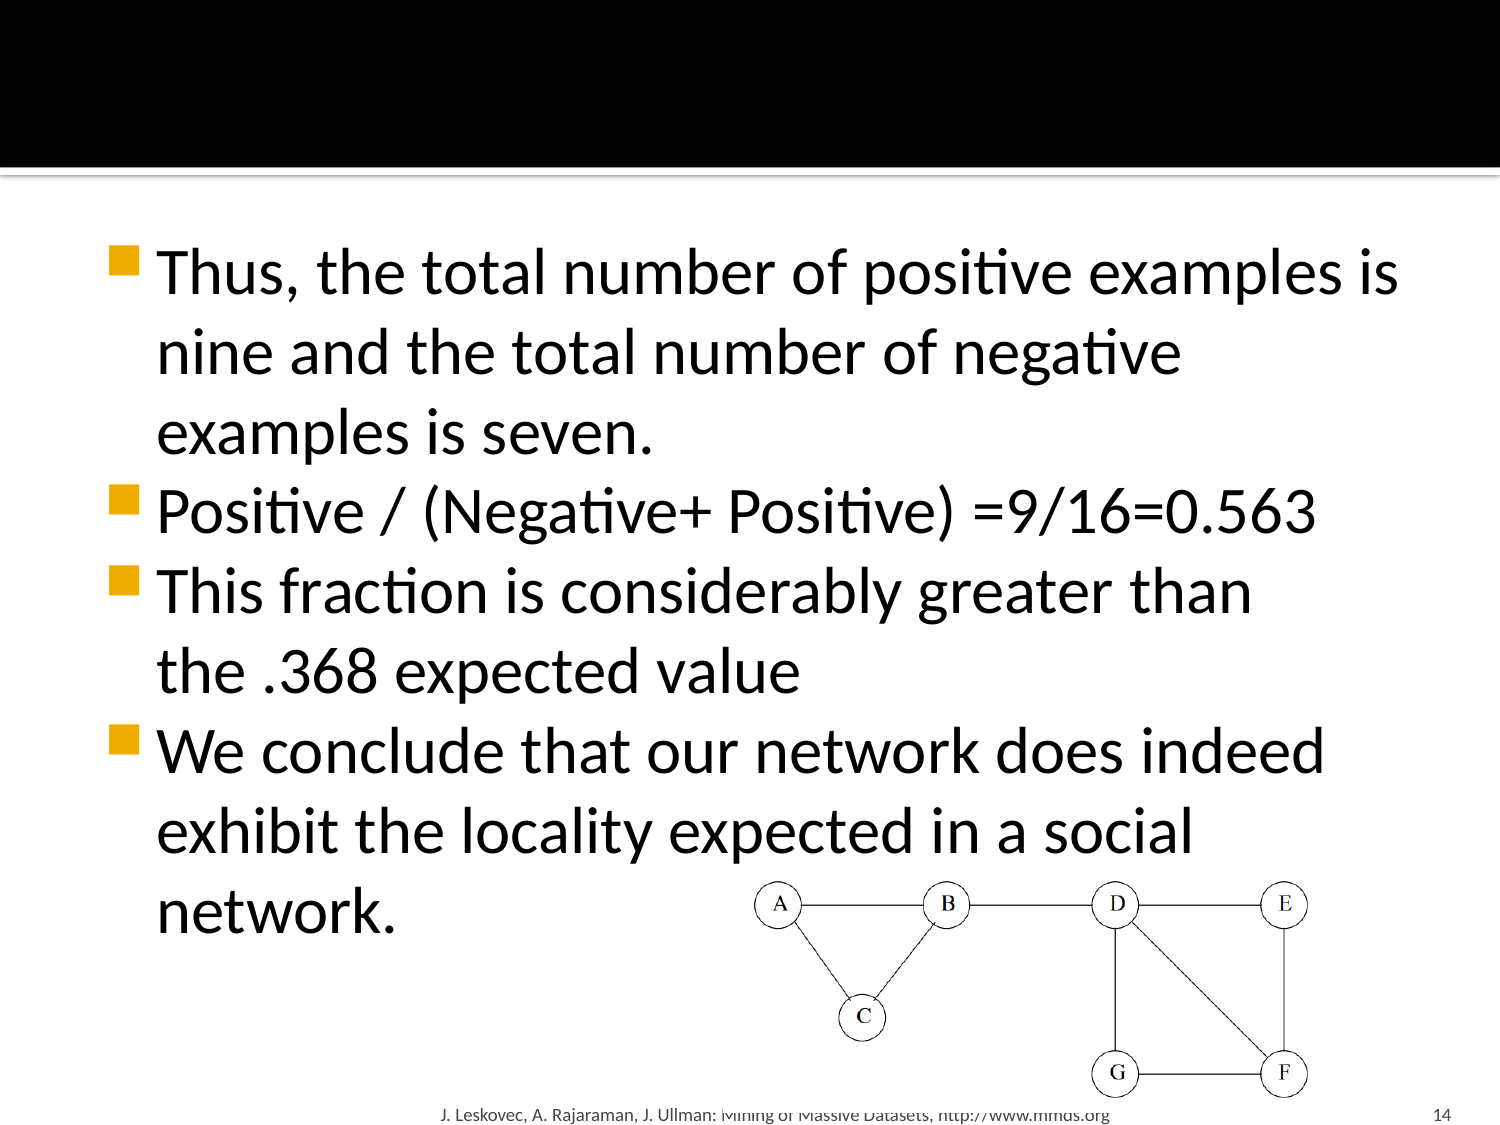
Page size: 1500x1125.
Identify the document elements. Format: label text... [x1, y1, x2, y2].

footer J. Leskovec, A. Rajaraman, J. Ullman: Mining of Massive Datasets, http://www.mmds.org [433, 1080, 1337, 1125]
picture [723, 869, 1337, 1113]
list Thus, the total number of positive examples is nine and the total number of negative examples is seven. Positive / (Negative+ Positive) =9/16=0.563 This fraction is considerably greater than the .368 expected value We conclude that our network does indeed exhibit the locality expected in a social network. [75, 212, 1425, 1075]
slide_number 14 [1345, 1080, 1467, 1125]
